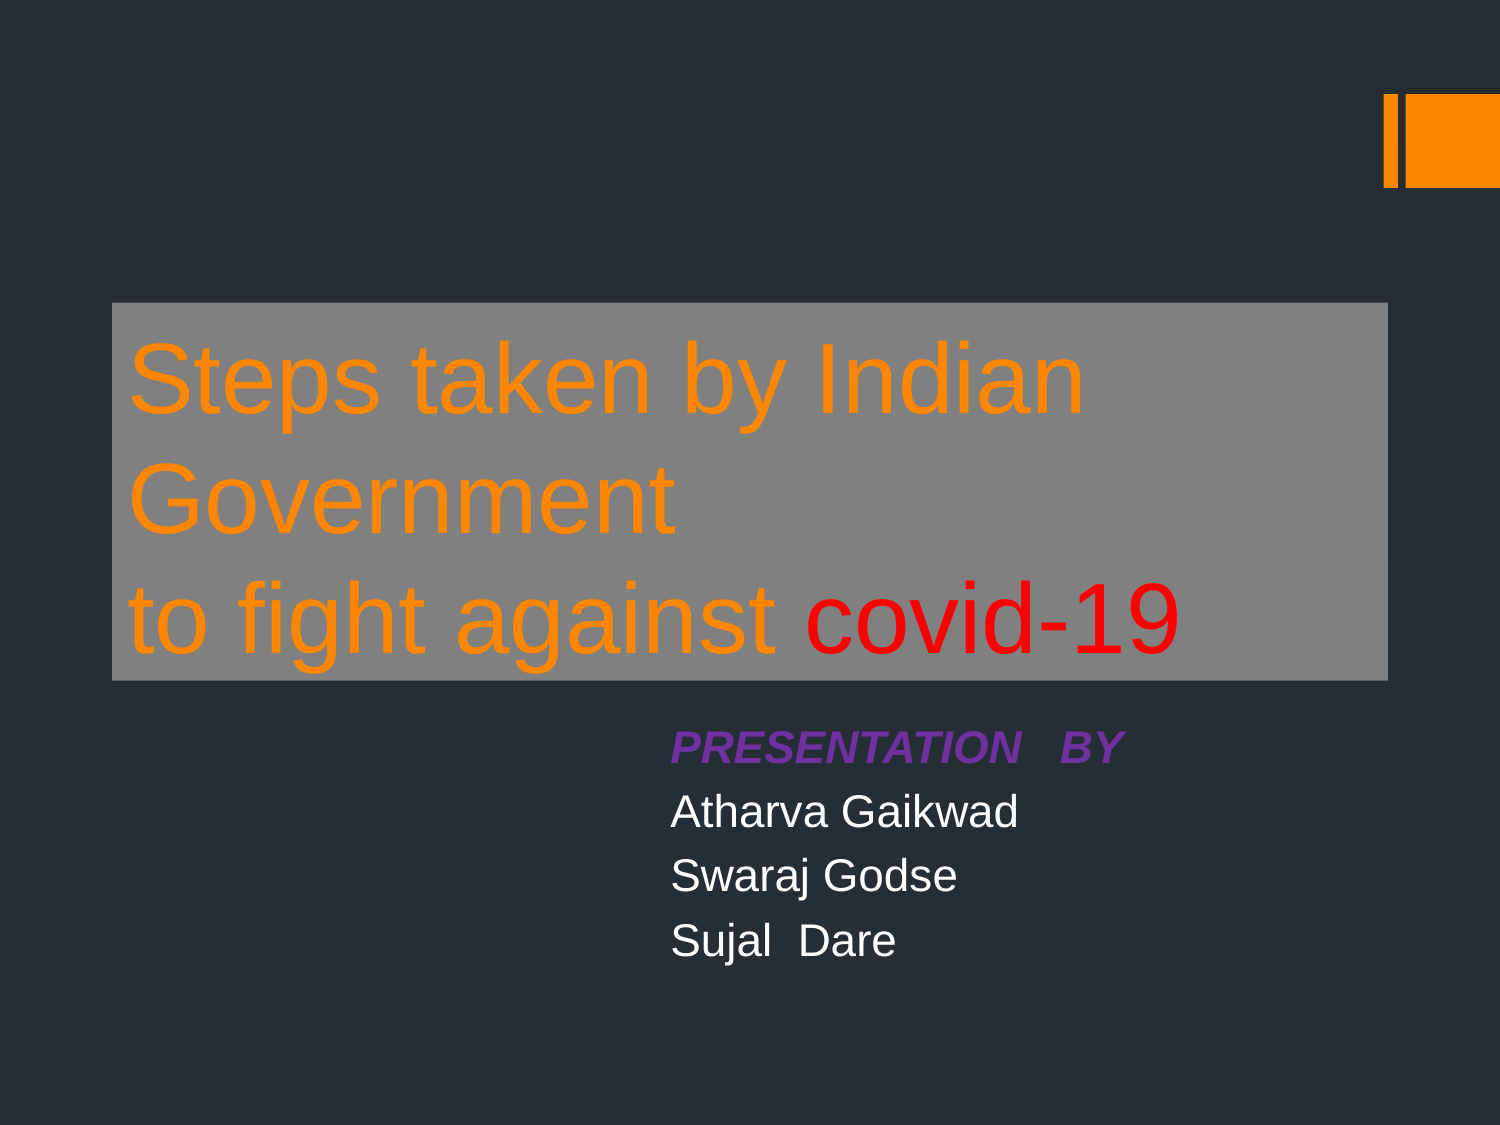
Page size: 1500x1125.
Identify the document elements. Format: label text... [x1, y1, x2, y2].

title Steps taken by Indian Government to fight against covid-19 [112, 302, 1388, 681]
subtitle PRESENTATION BY Atharva Gaikwad Swaraj Godse Sujal Dare [655, 710, 1362, 1000]
